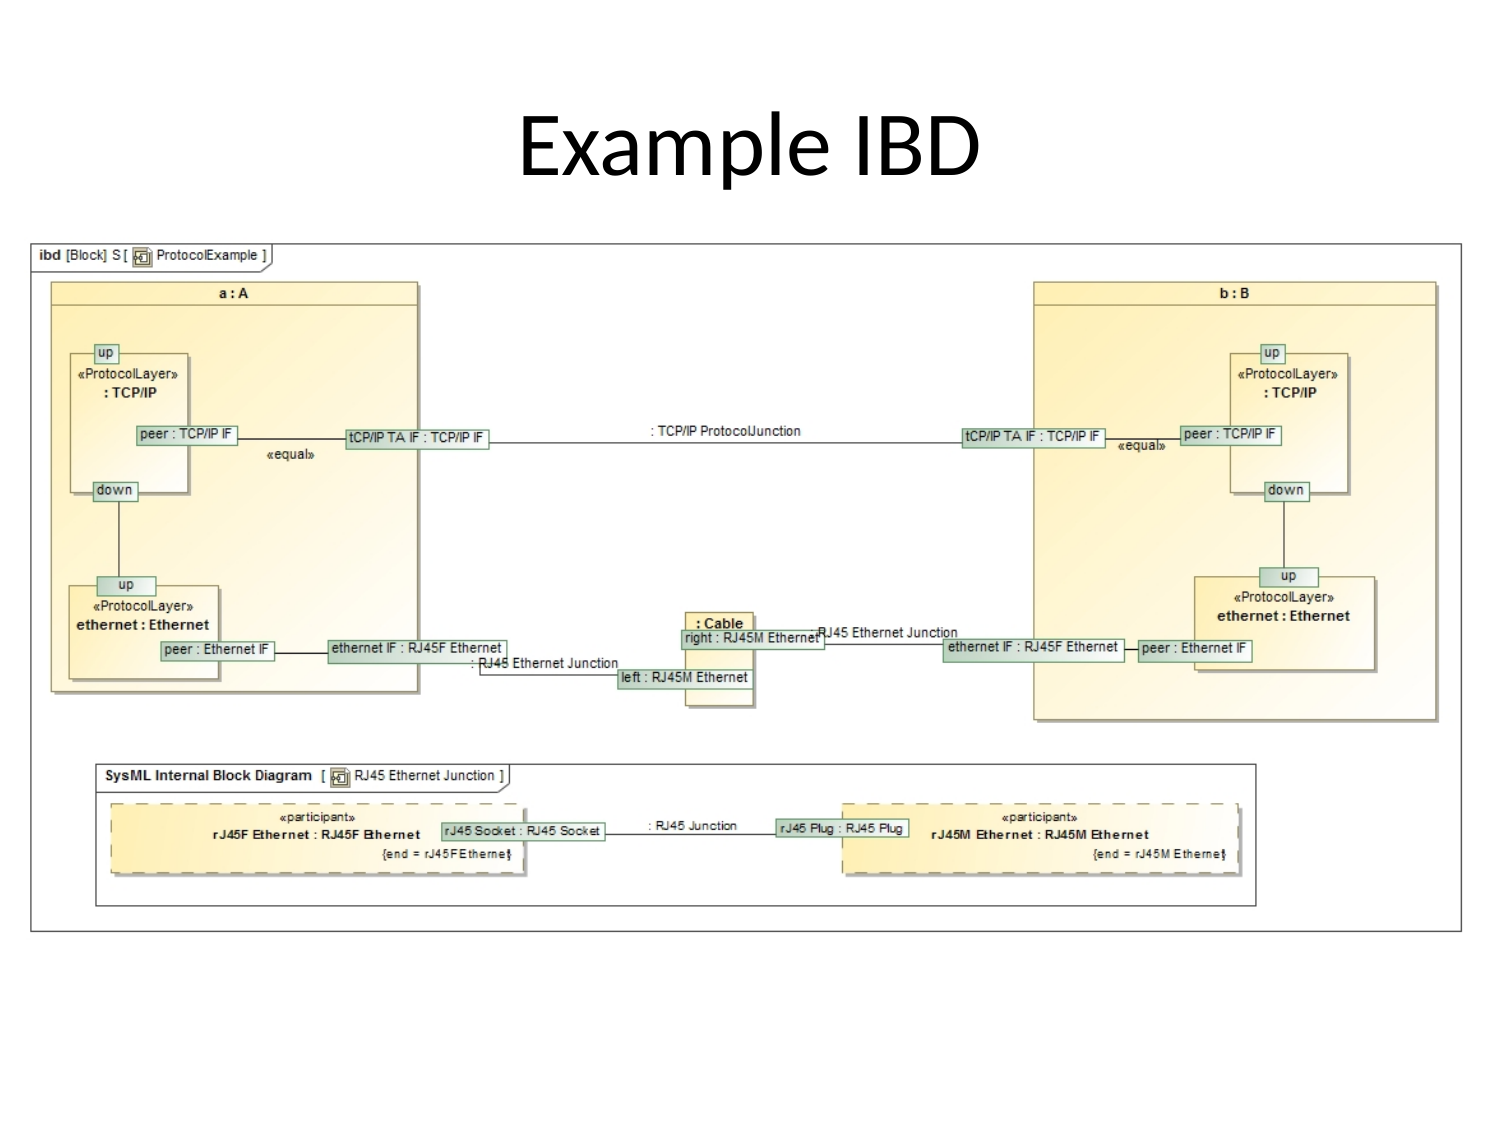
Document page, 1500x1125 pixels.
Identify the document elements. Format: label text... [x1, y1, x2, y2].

picture [24, 237, 1480, 951]
title Example IBD [75, 45, 1425, 233]
